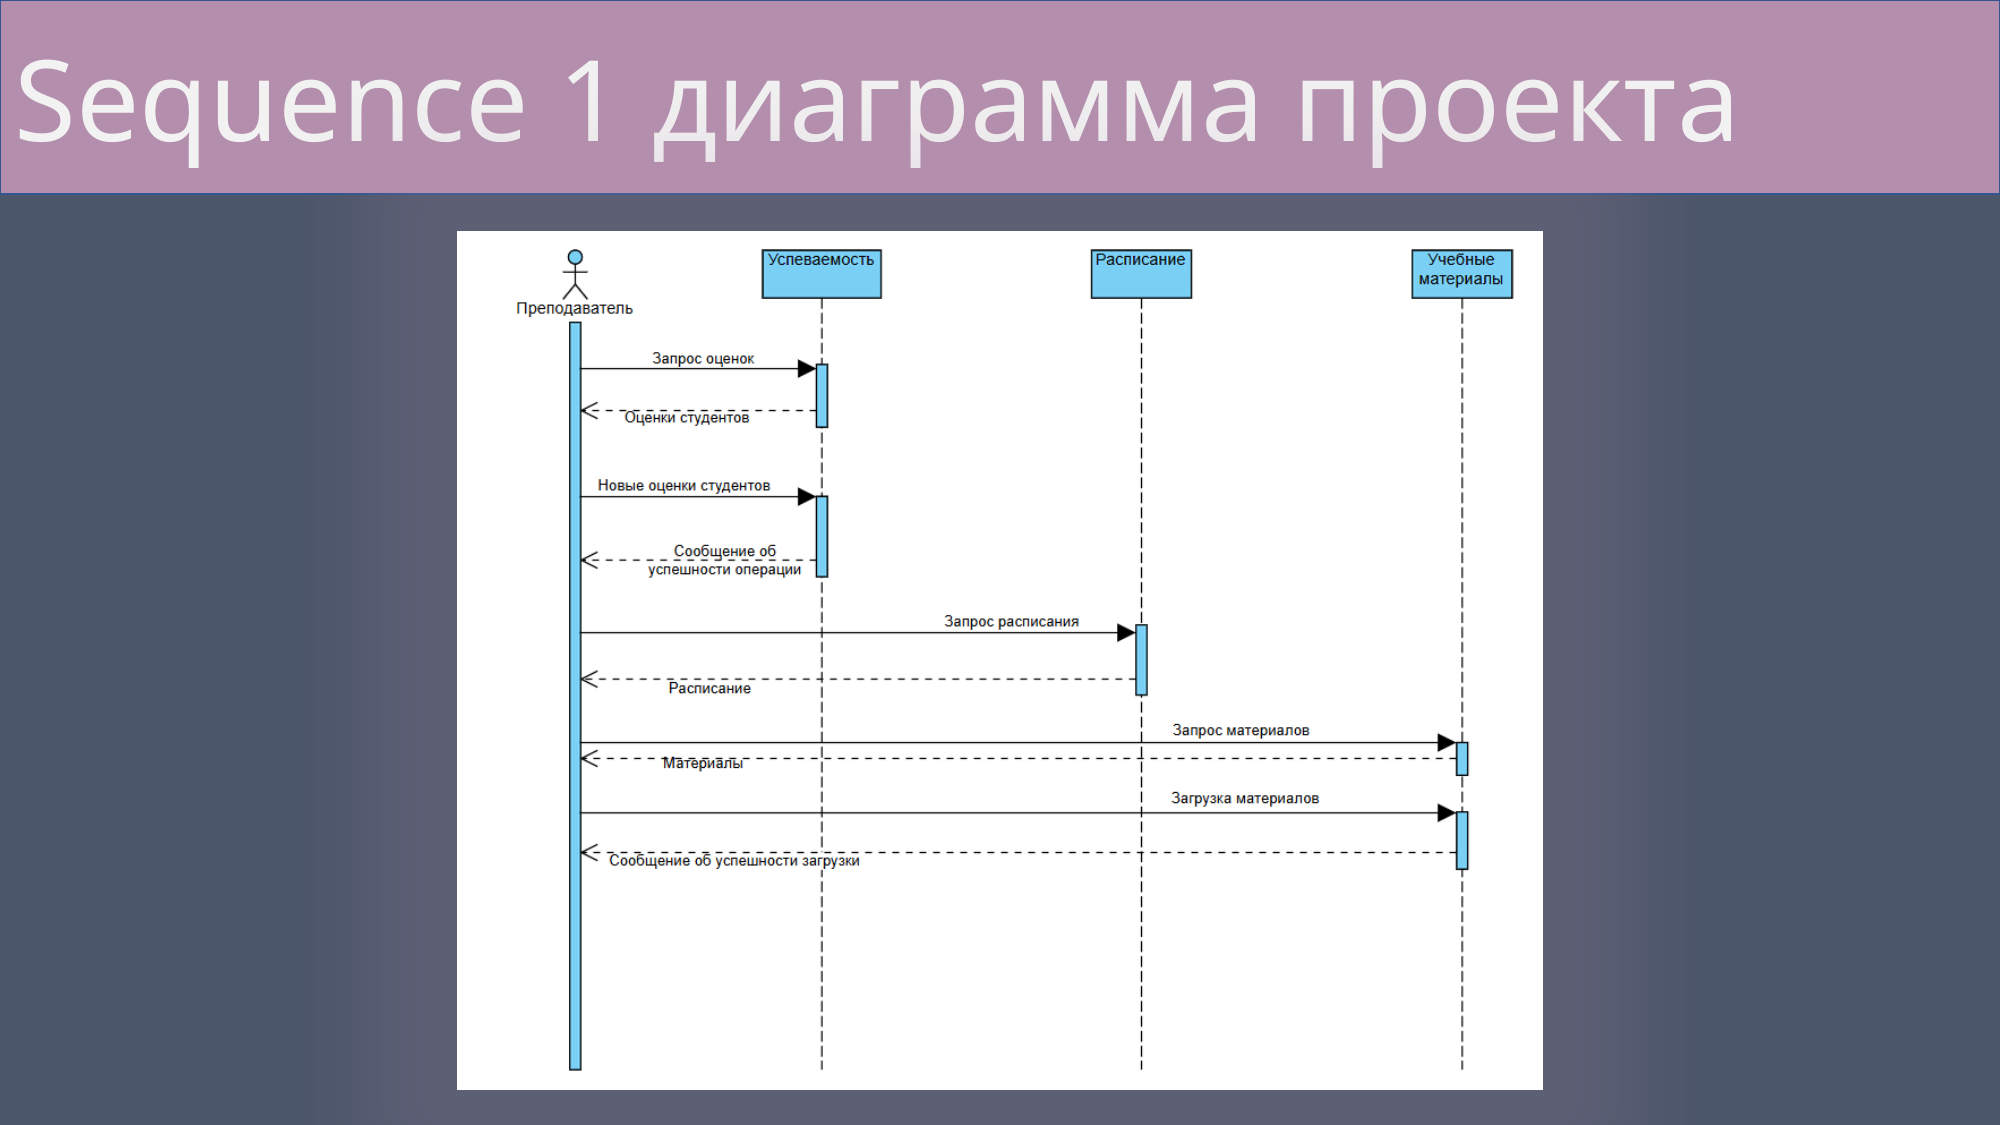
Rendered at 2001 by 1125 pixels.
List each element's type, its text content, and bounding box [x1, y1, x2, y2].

picture [457, 231, 1543, 1090]
text_box Sequence 1 диаграмма проекта [0, 0, 2000, 195]
